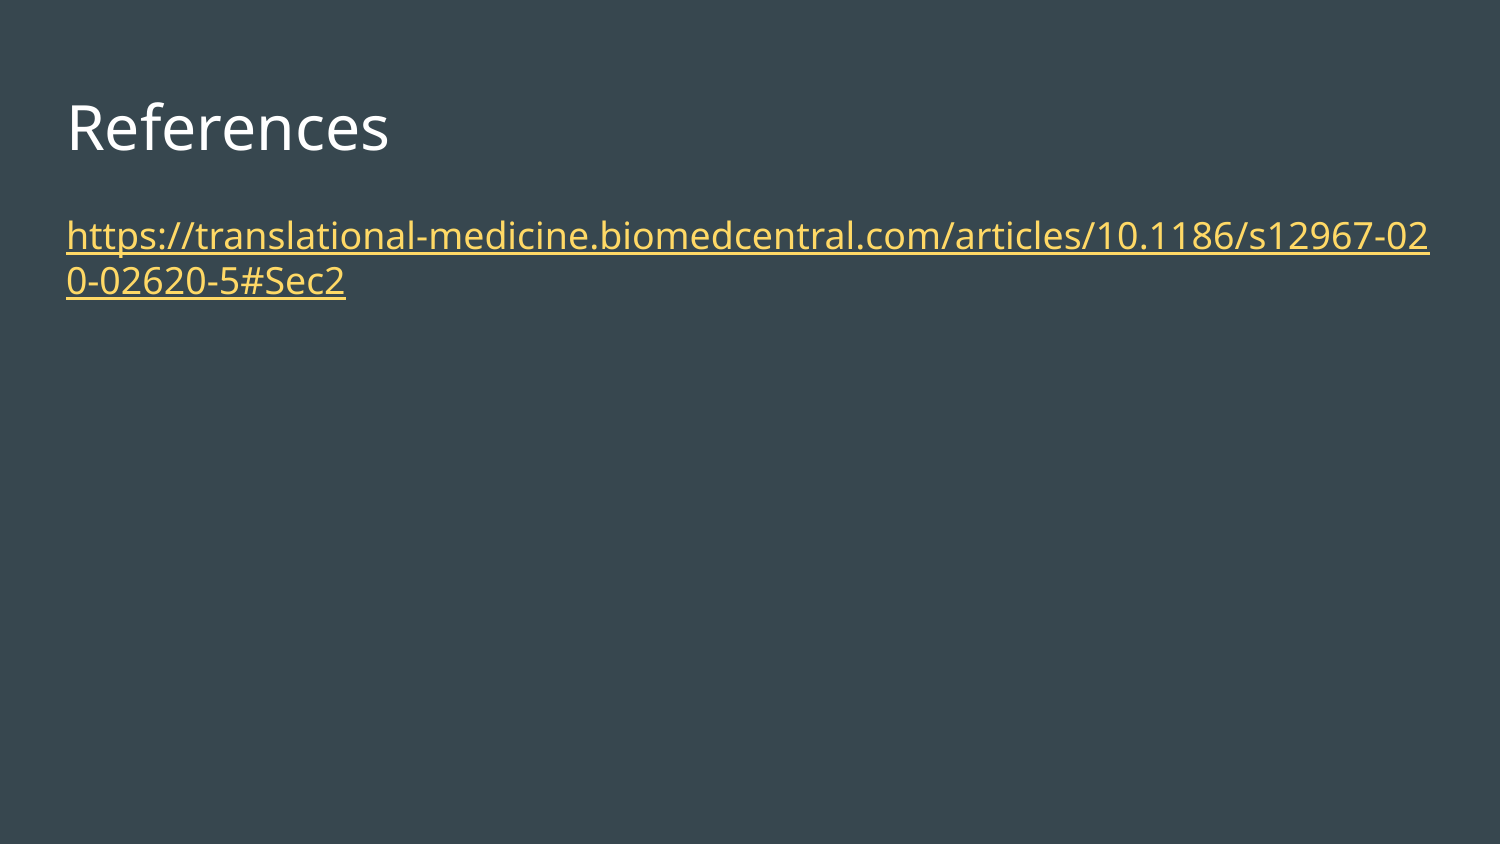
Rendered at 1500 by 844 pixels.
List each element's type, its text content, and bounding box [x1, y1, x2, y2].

title References [51, 72, 1449, 167]
list https://translational-medicine.biomedcentral.com/articles/10.1186/s12967-020-02620-5#Sec2 [51, 189, 1449, 750]
